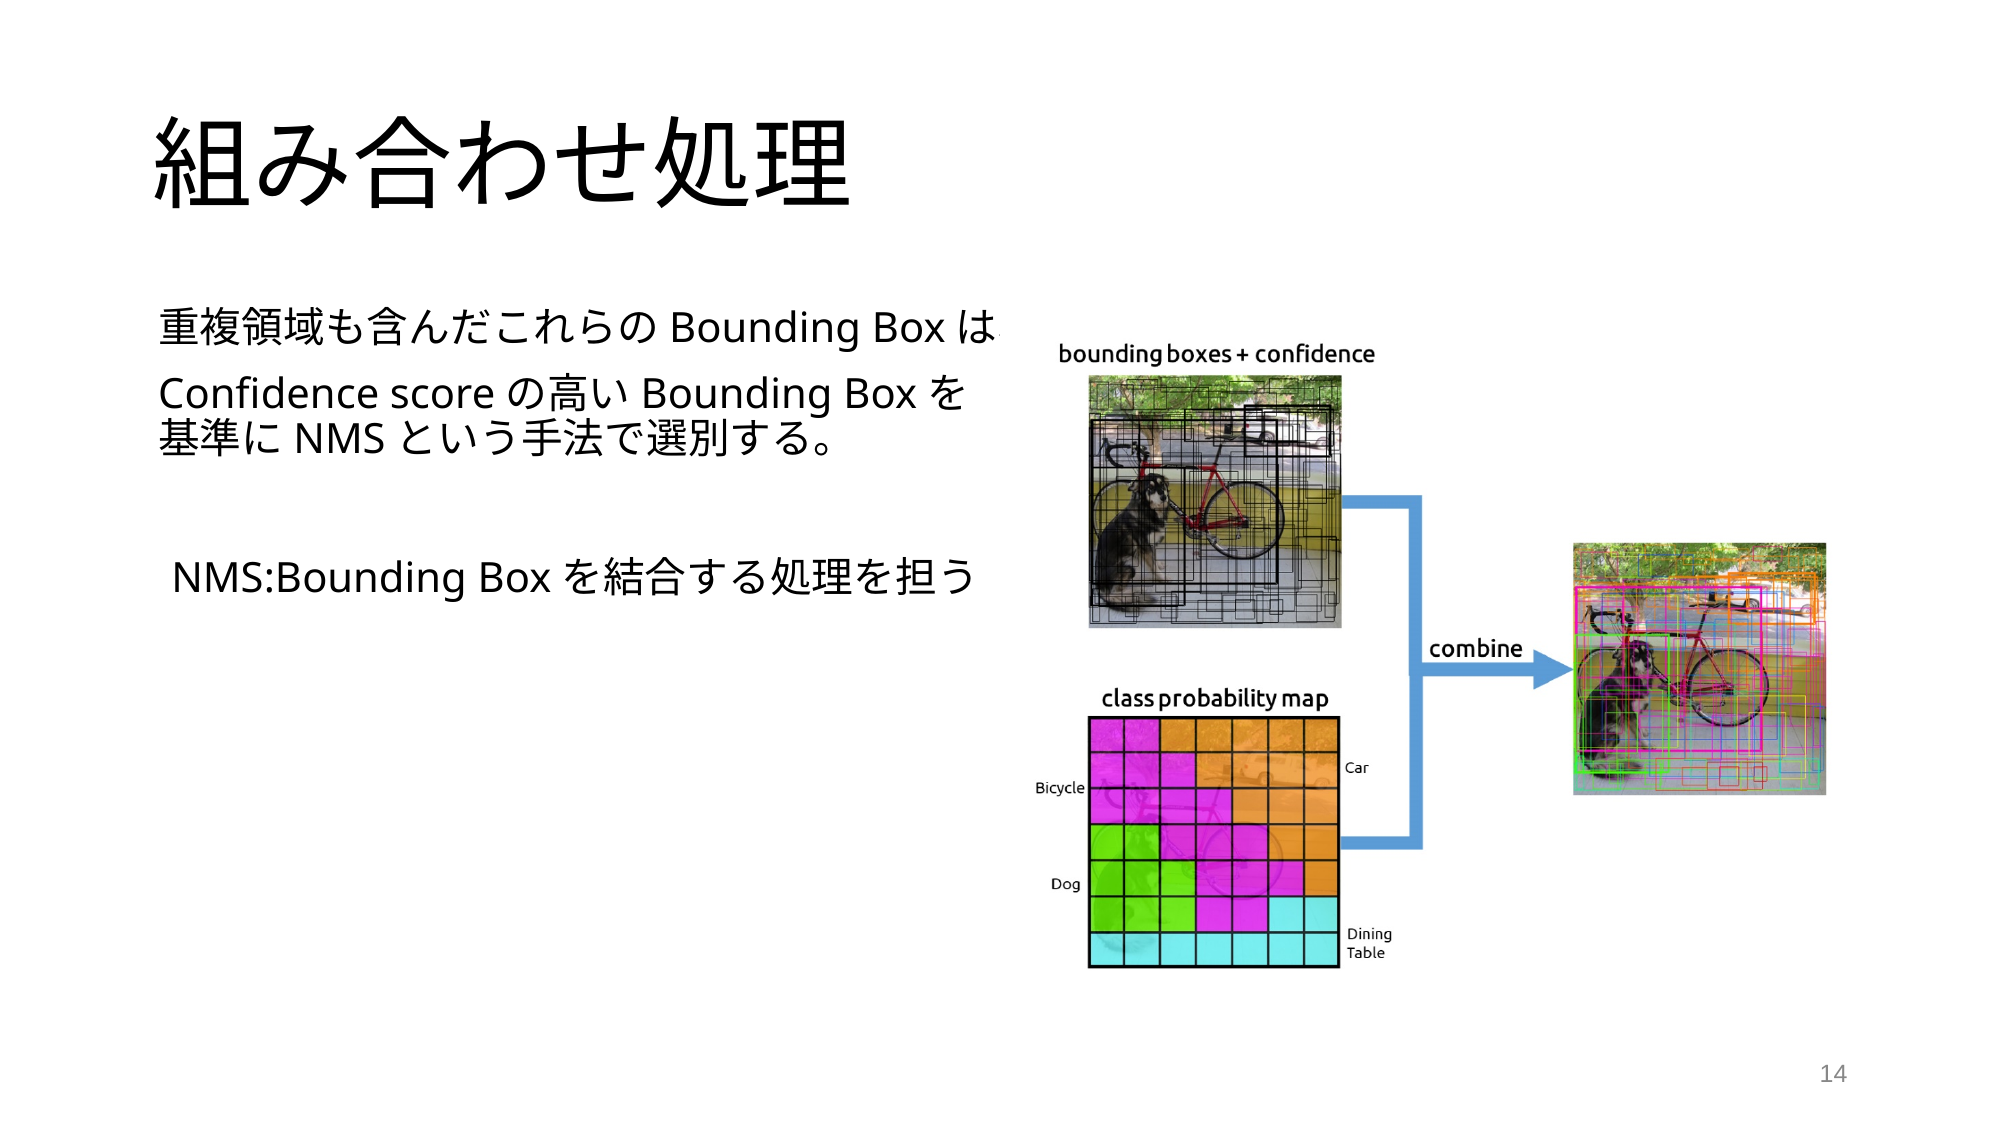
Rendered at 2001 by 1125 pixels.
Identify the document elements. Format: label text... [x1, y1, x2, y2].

picture [1000, 313, 1863, 999]
text_box NMS:Bounding Boxを結合する処理を担う [137, 548, 995, 647]
title 組み合わせ処理 [137, 59, 1863, 278]
list 重複領域も含んだこれらのBounding Boxは、 Confidence scoreの高いBounding Boxを基準にNMSという手法で選別する。 [124, 299, 1017, 527]
slide_number 14 [1412, 1042, 1863, 1103]
